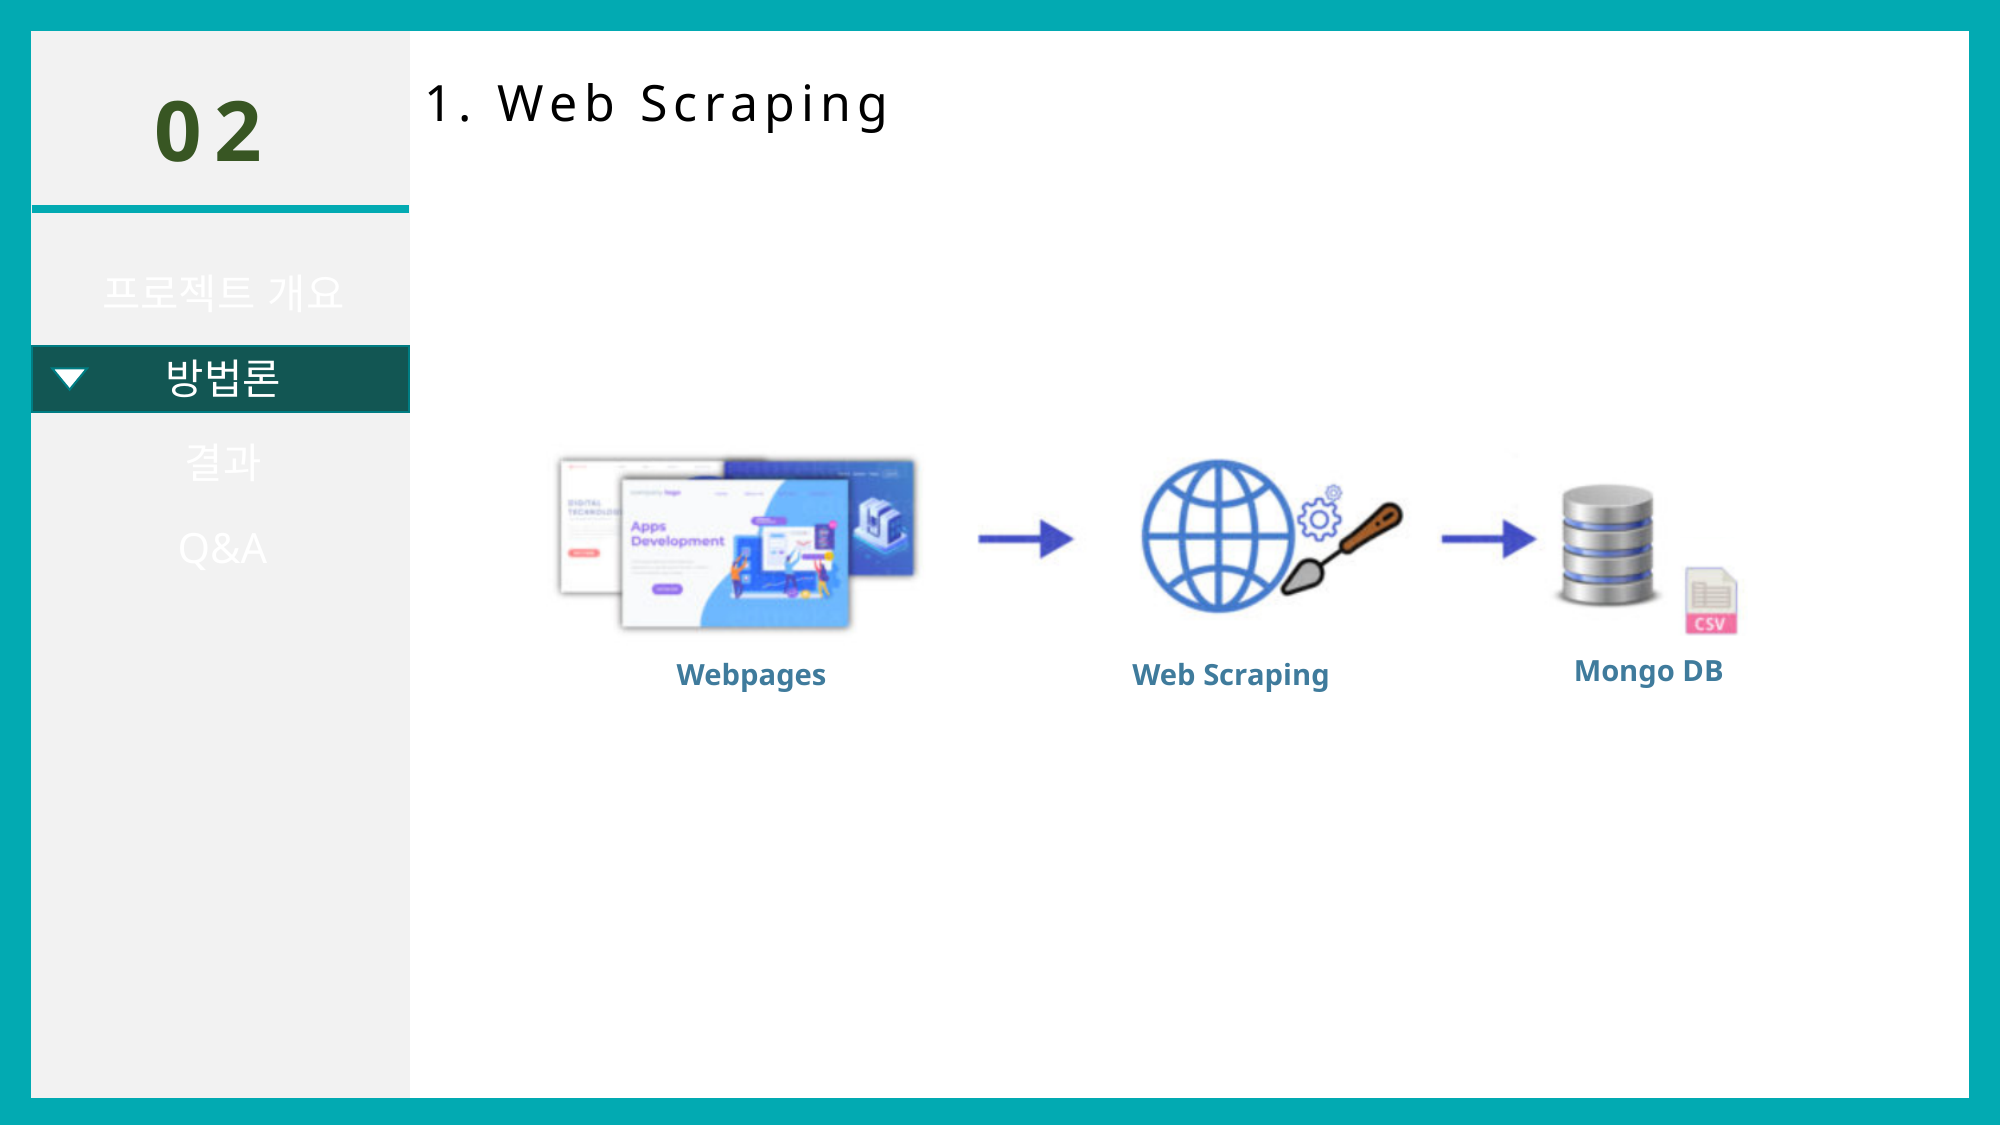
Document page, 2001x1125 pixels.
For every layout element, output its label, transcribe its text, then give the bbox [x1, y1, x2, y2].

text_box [497, 385, 1819, 725]
title 1. Web Scraping [409, 53, 1950, 158]
